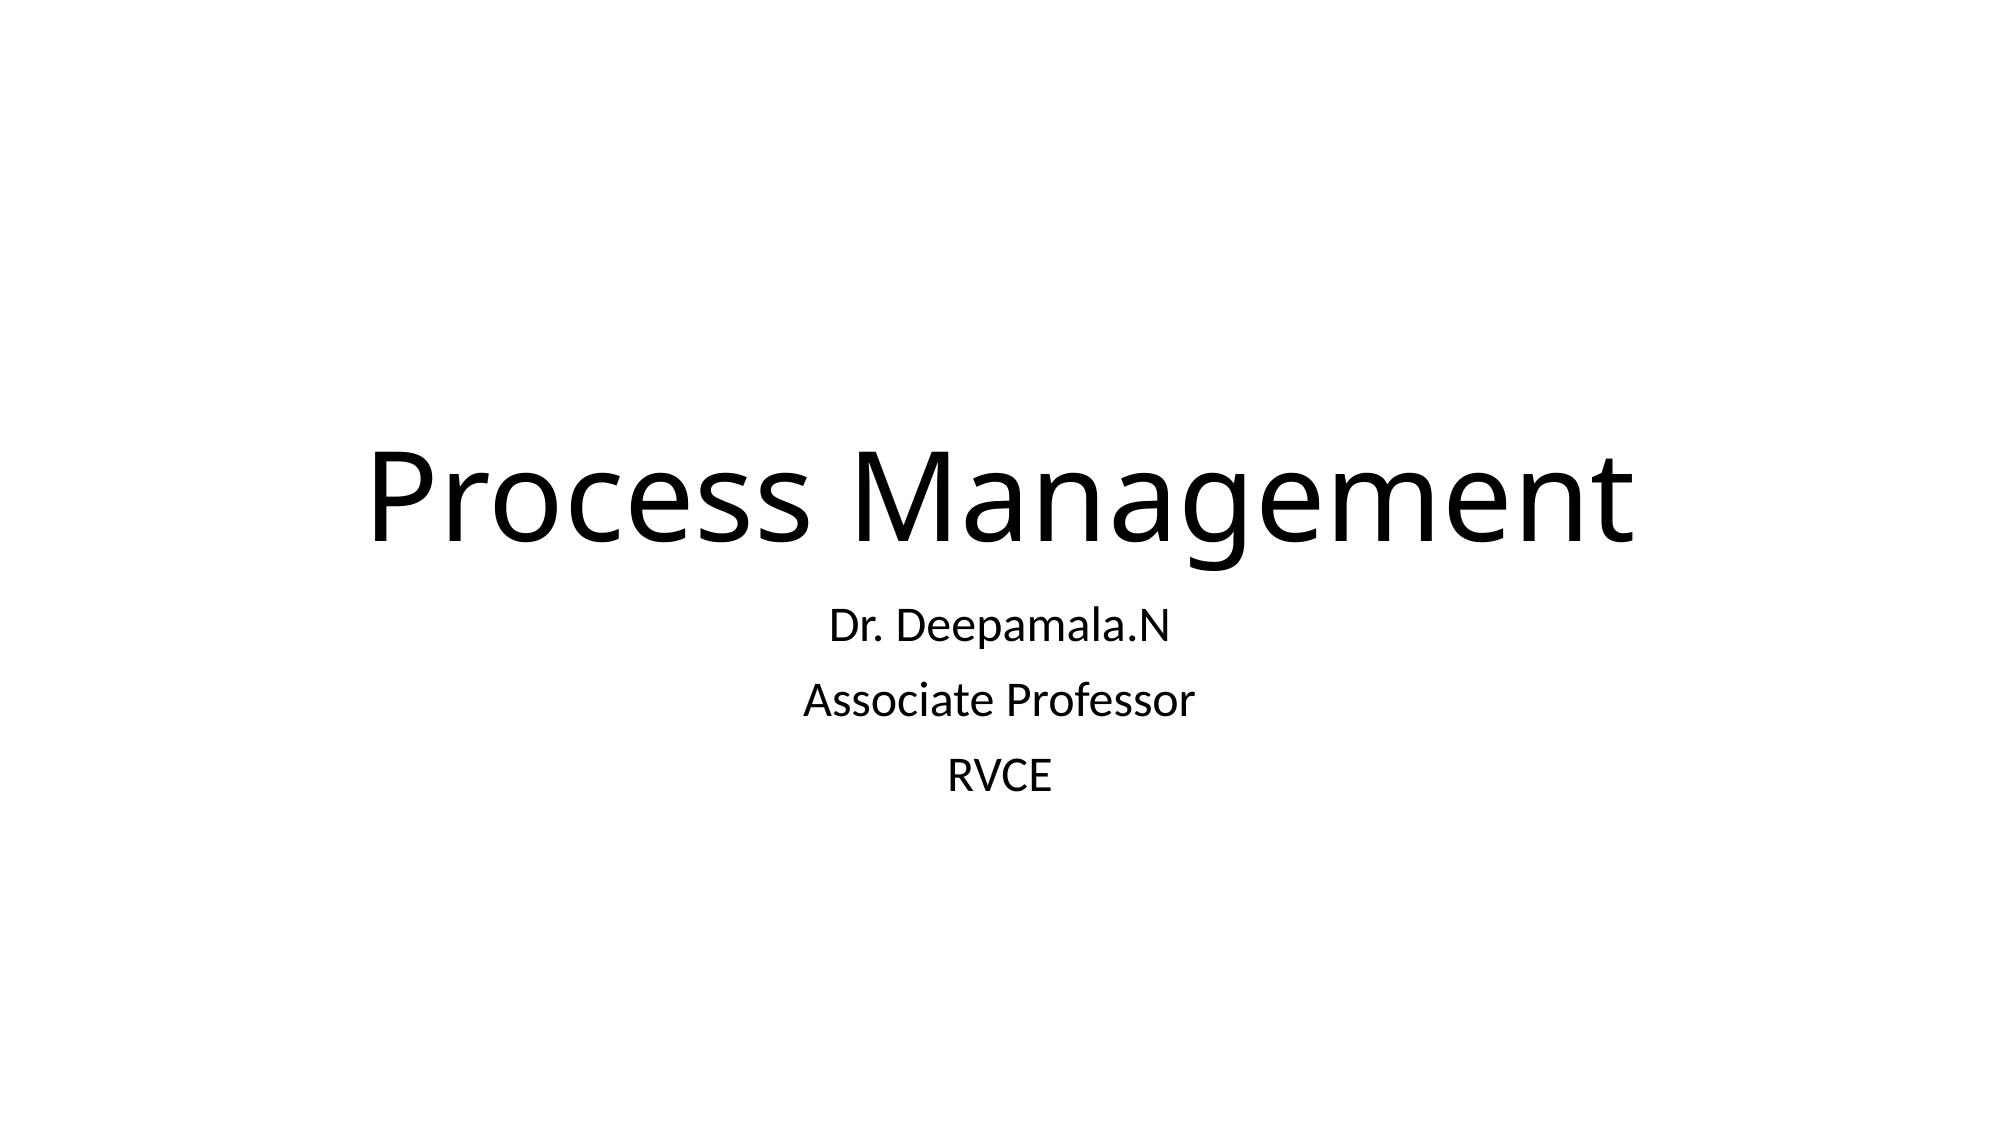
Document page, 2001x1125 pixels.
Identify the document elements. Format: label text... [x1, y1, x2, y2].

title Process Management [249, 184, 1750, 576]
subtitle Dr. Deepamala.N Associate Professor RVCE [249, 590, 1750, 863]
